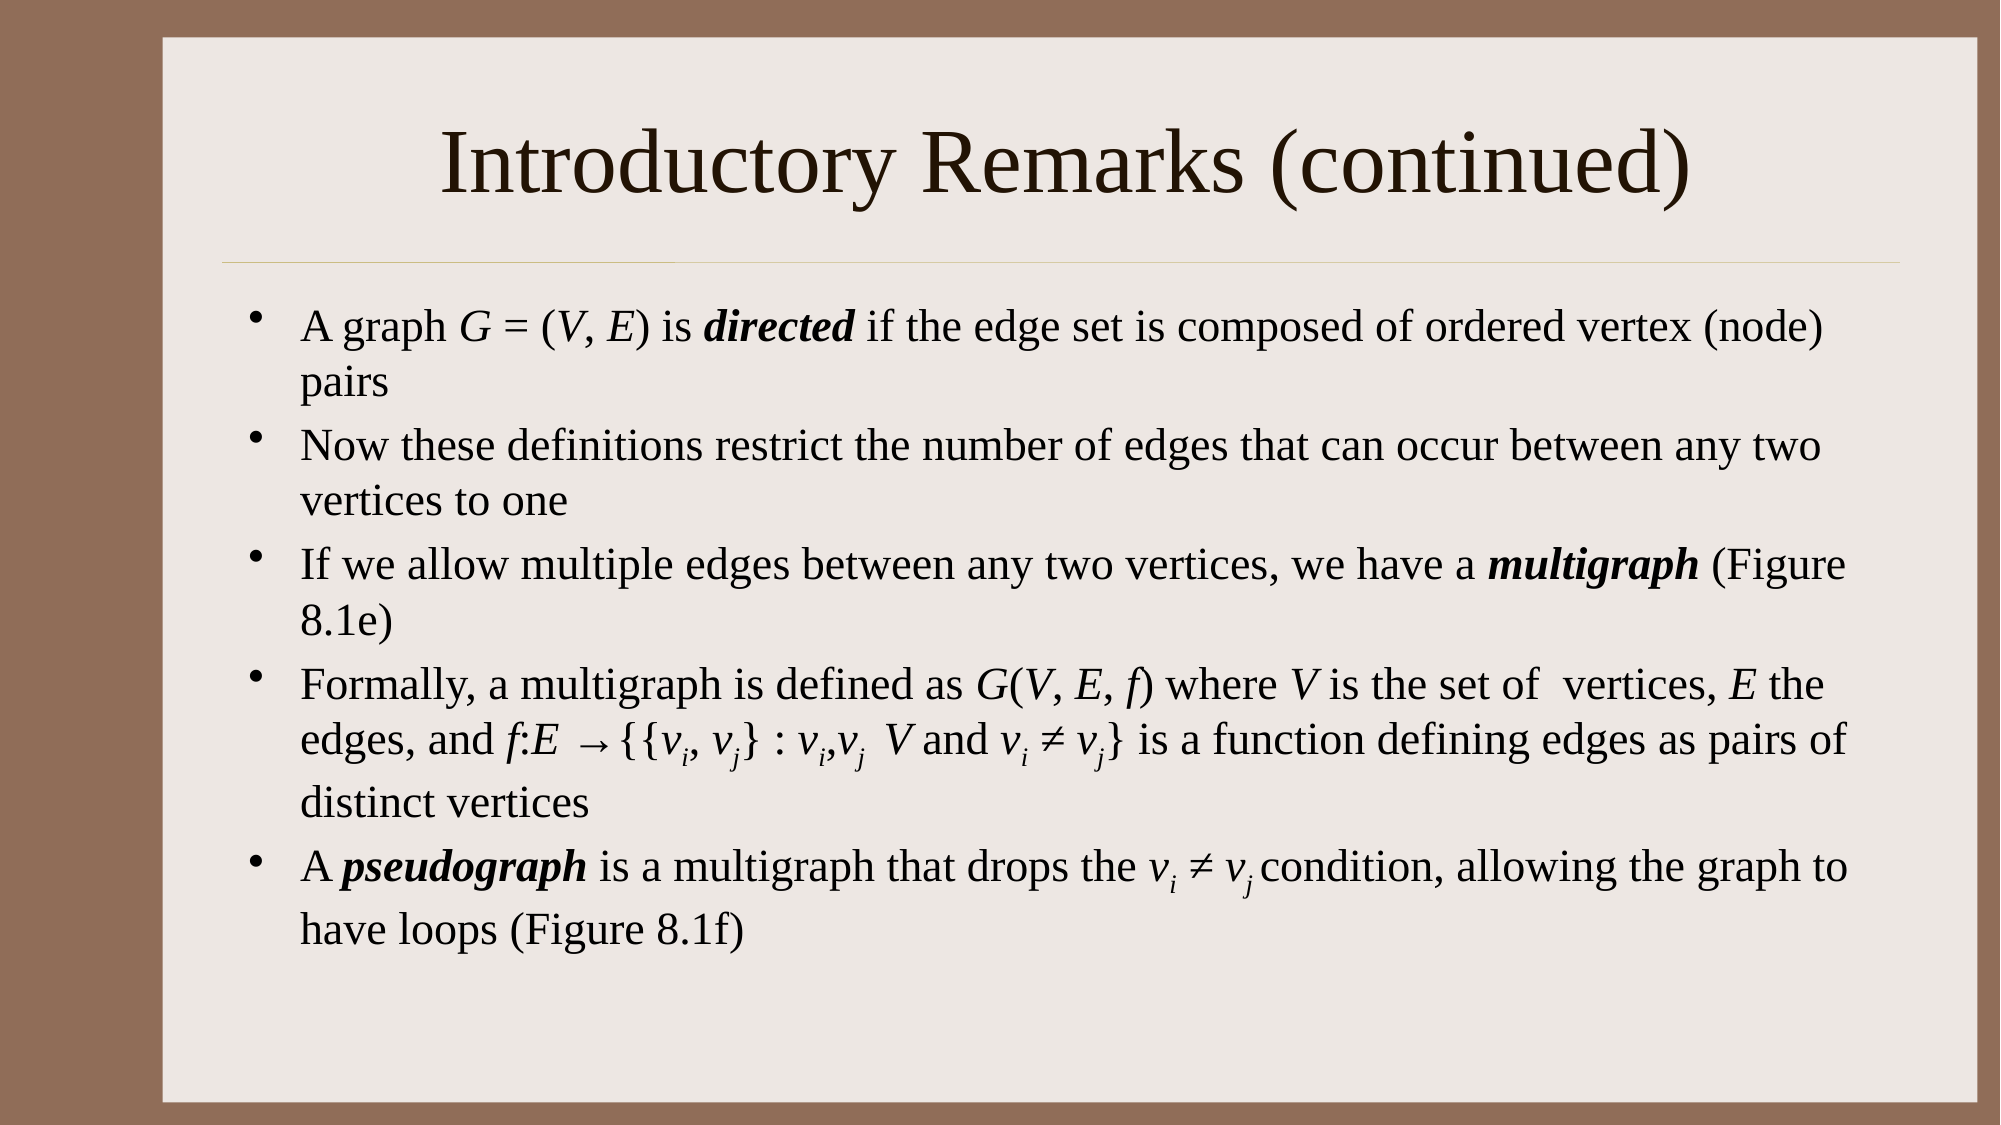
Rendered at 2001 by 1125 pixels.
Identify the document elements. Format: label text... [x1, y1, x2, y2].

title Introductory Remarks (continued) [233, 62, 1900, 250]
